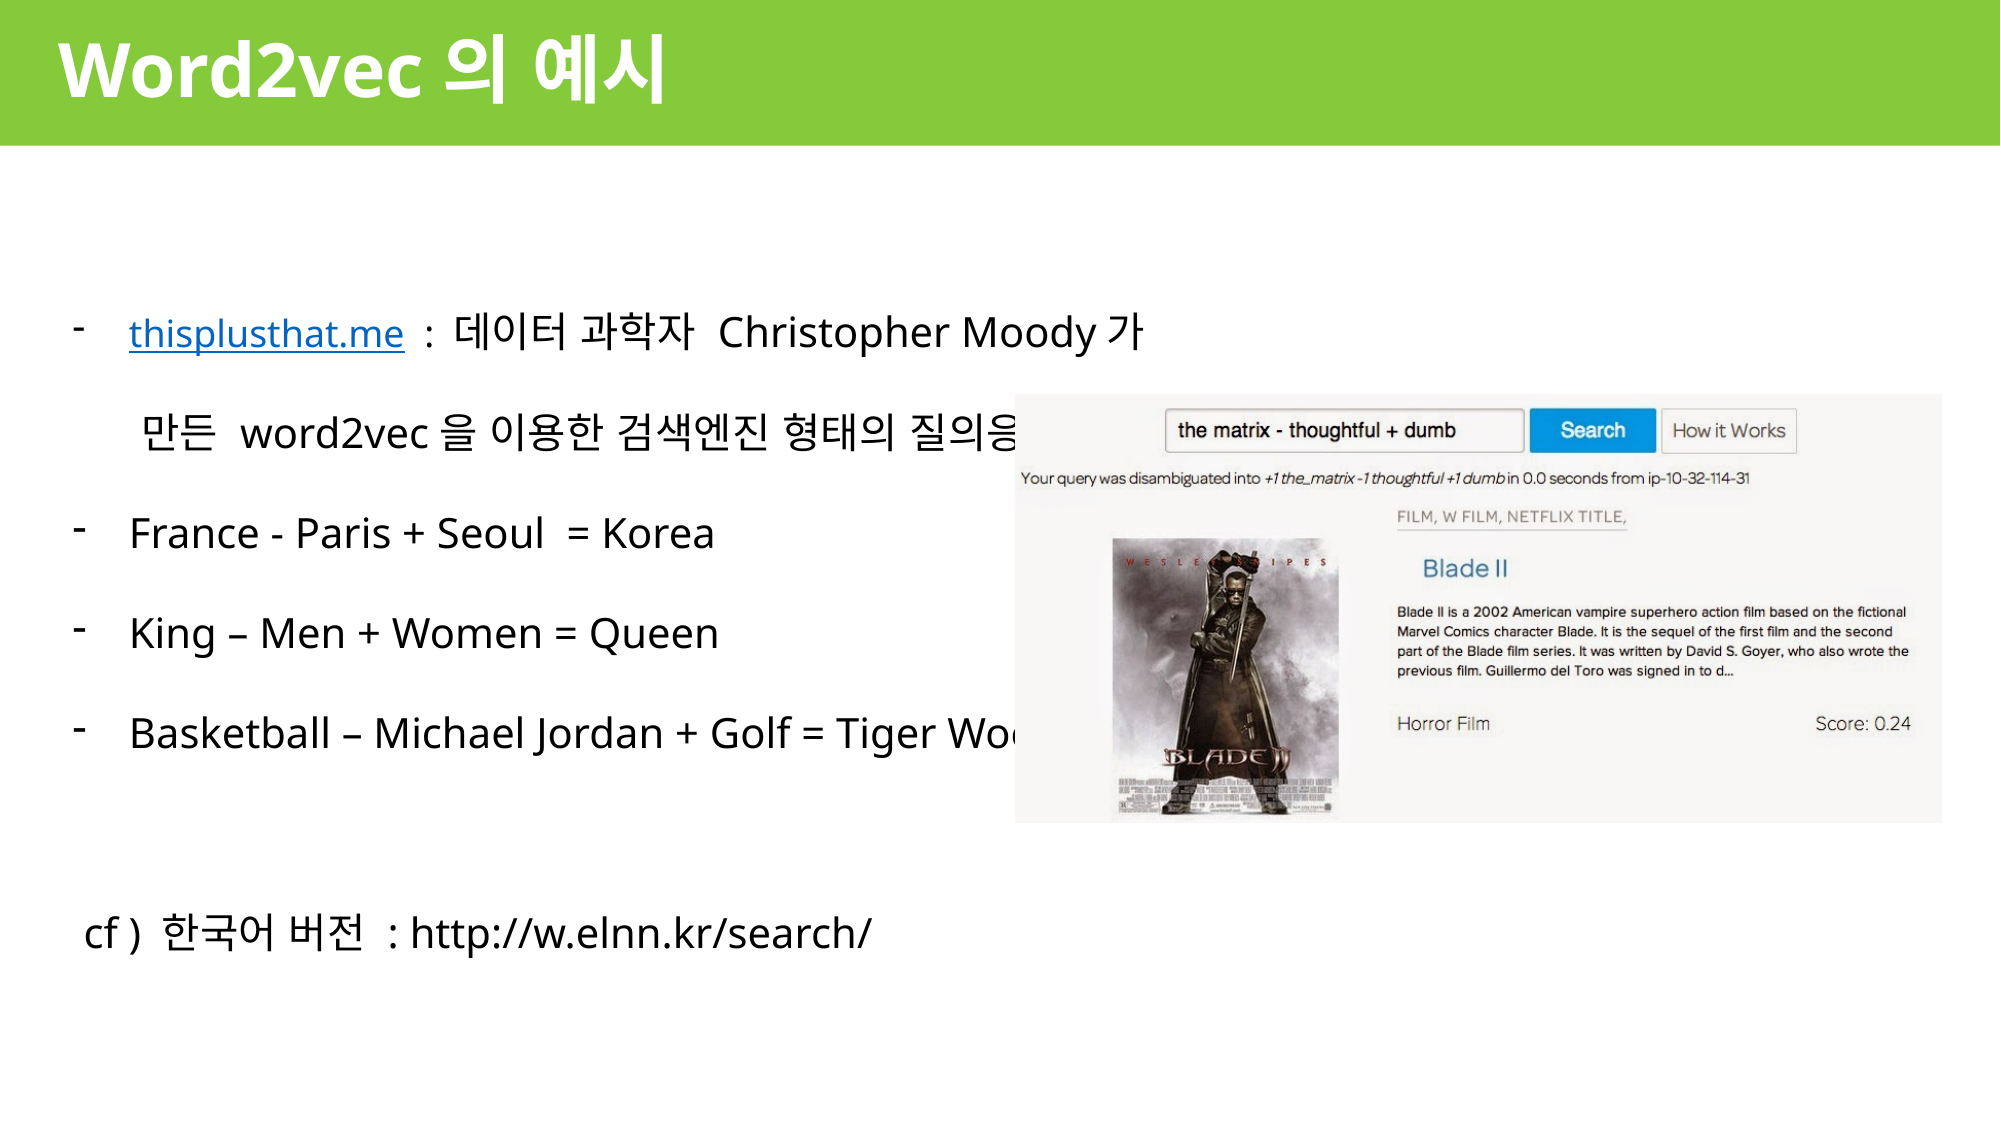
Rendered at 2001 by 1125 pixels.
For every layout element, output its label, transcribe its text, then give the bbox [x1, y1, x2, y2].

picture [1015, 394, 1942, 823]
text_box thisplusthat.me : 데이터 과학자 Christopher Moody가 만든 word2vec을 이용한 검색엔진 형태의 질의응답 사이트 France - Paris + Seoul = Korea King – Men + Women = Queen Basketball – Michael Jordan + Golf = Tiger Woods cf ) 한국어 버전 : http://w.elnn.kr/search/ [57, 247, 1942, 965]
title Word2vec의 예시 [43, 0, 1753, 146]
